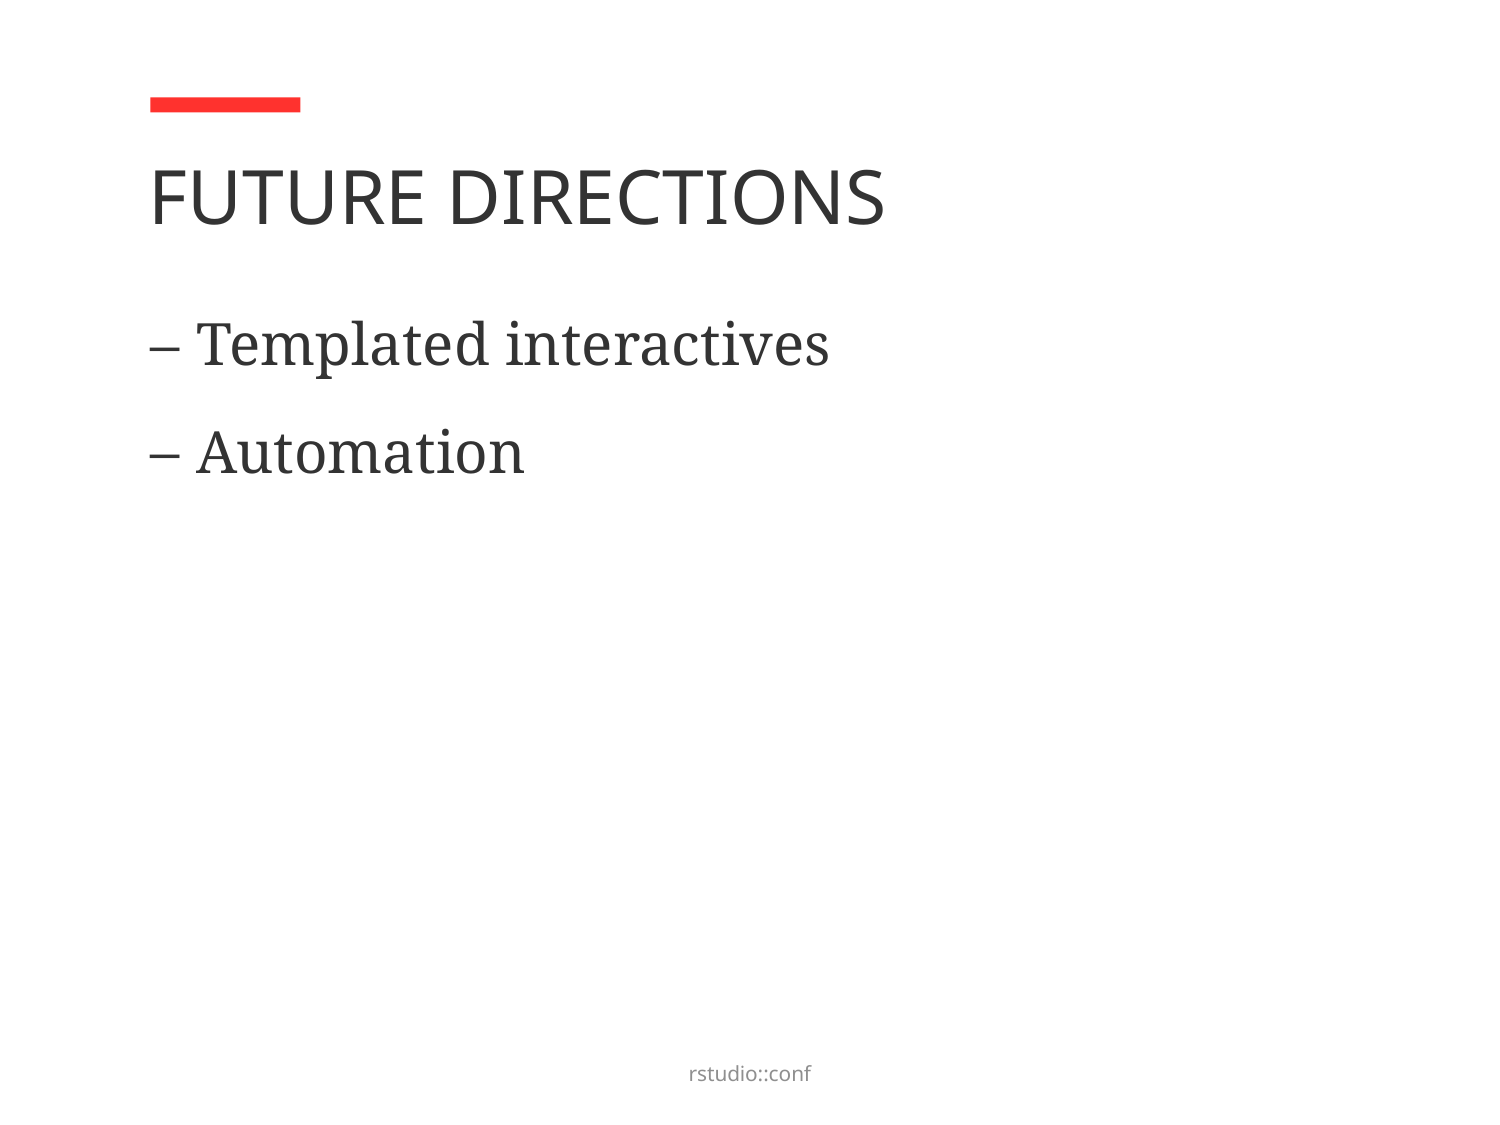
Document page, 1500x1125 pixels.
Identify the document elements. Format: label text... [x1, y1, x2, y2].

list Templated interactives Automation [150, 299, 1350, 1013]
footer rstudio::conf [512, 1042, 988, 1103]
title Future Directions [148, 149, 1350, 338]
